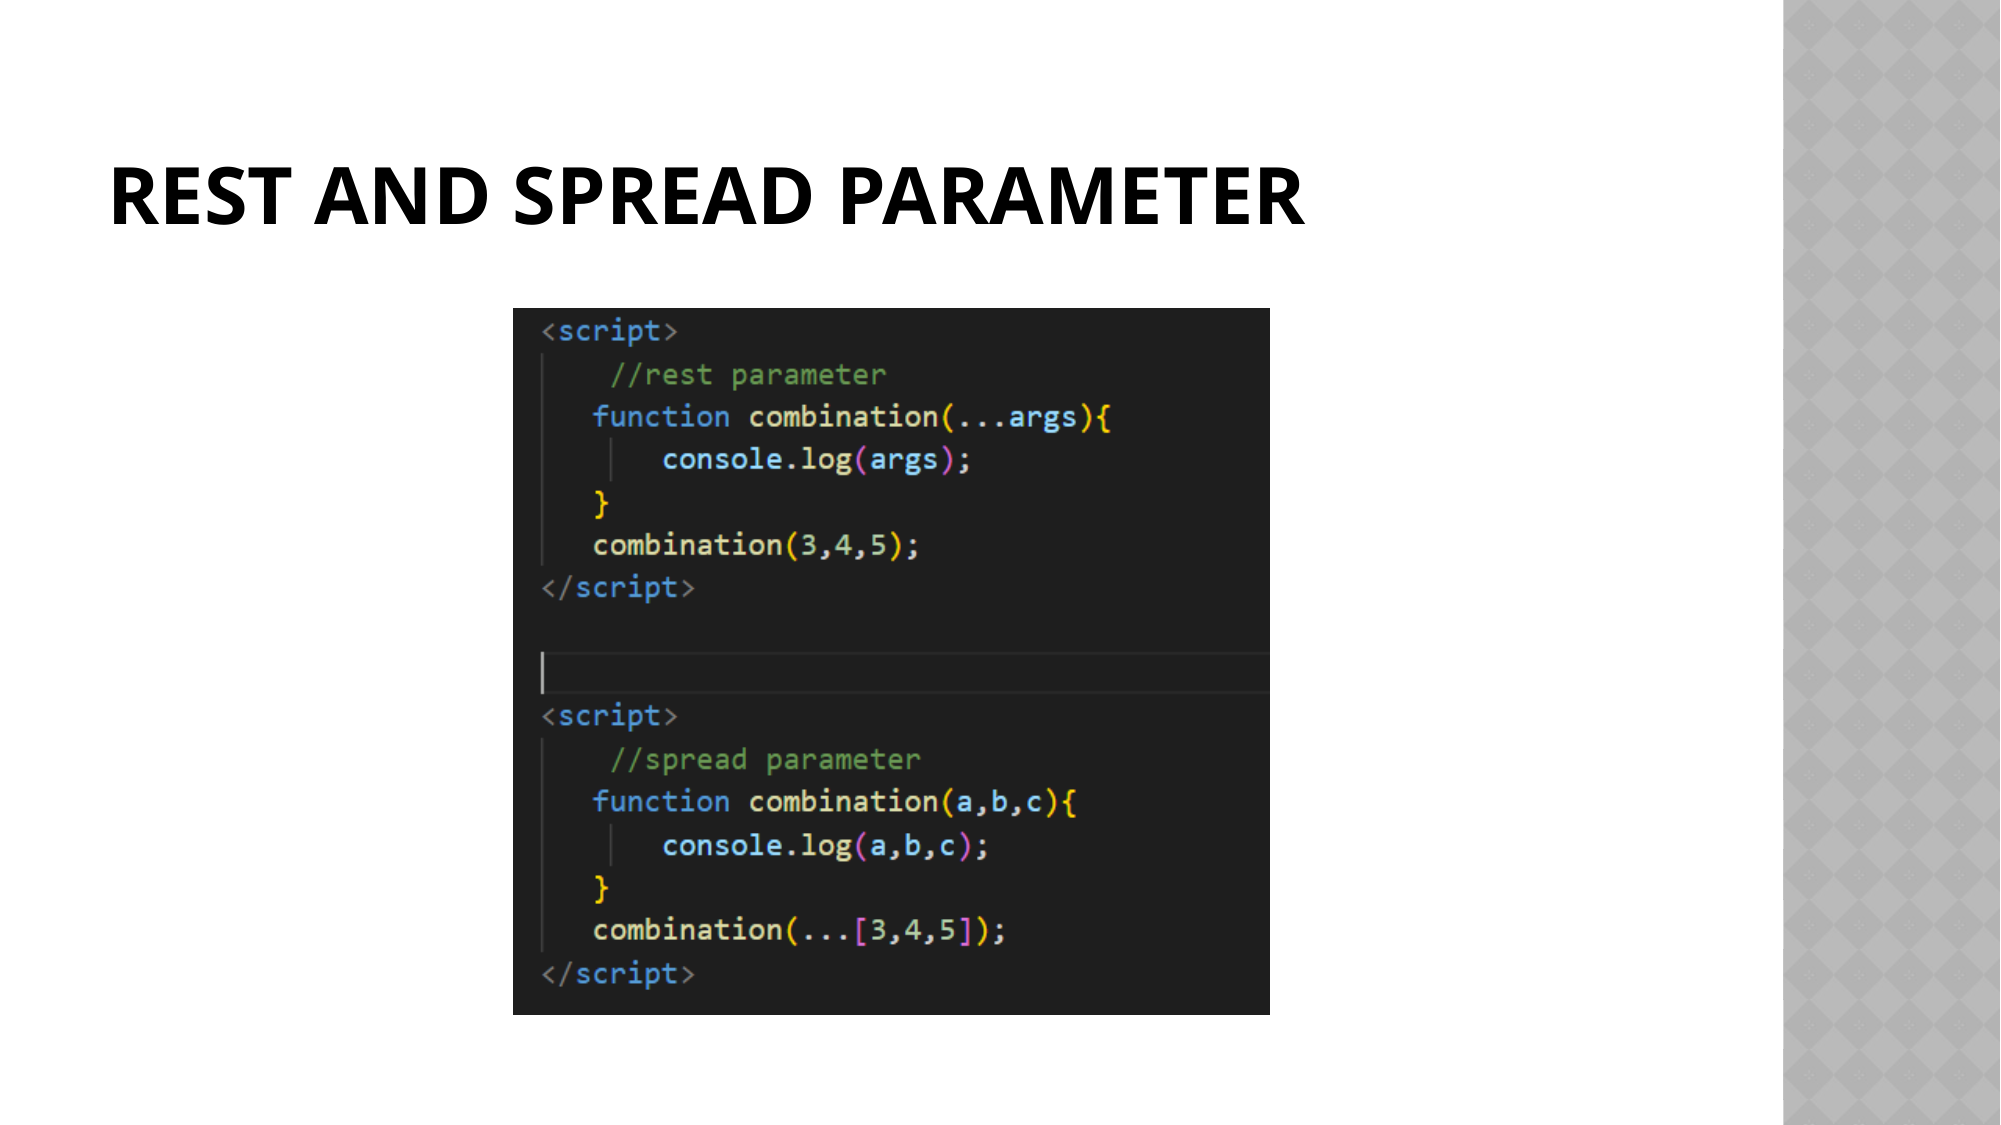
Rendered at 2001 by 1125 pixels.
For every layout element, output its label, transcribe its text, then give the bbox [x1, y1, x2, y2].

title Rest And Spread Parameter [99, 52, 1684, 240]
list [513, 308, 1271, 1016]
